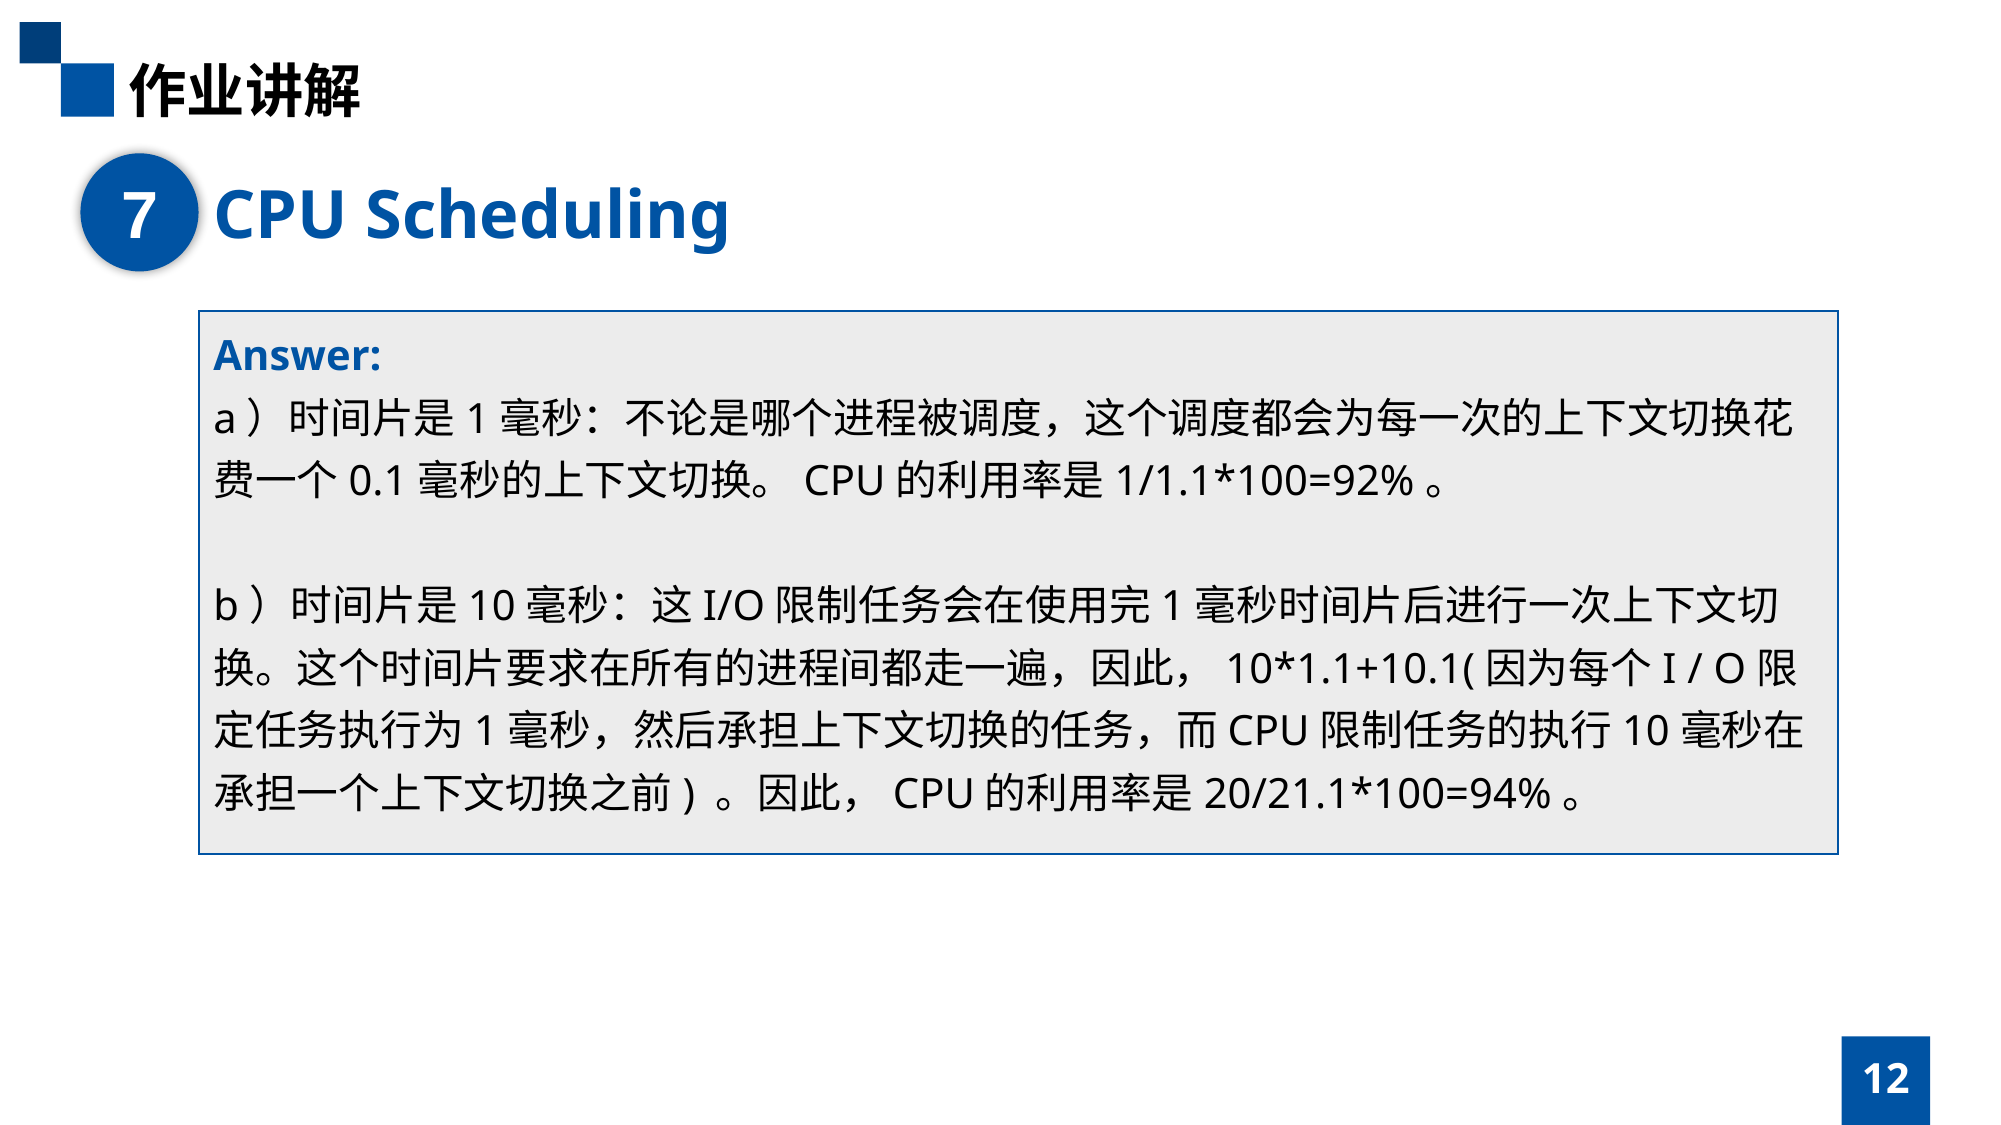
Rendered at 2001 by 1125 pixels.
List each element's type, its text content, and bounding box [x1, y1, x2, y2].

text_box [198, 309, 1839, 886]
text_box 作业讲解 [113, 47, 1000, 132]
slide_number 12 [1771, 1050, 2000, 1111]
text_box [80, 153, 1085, 342]
